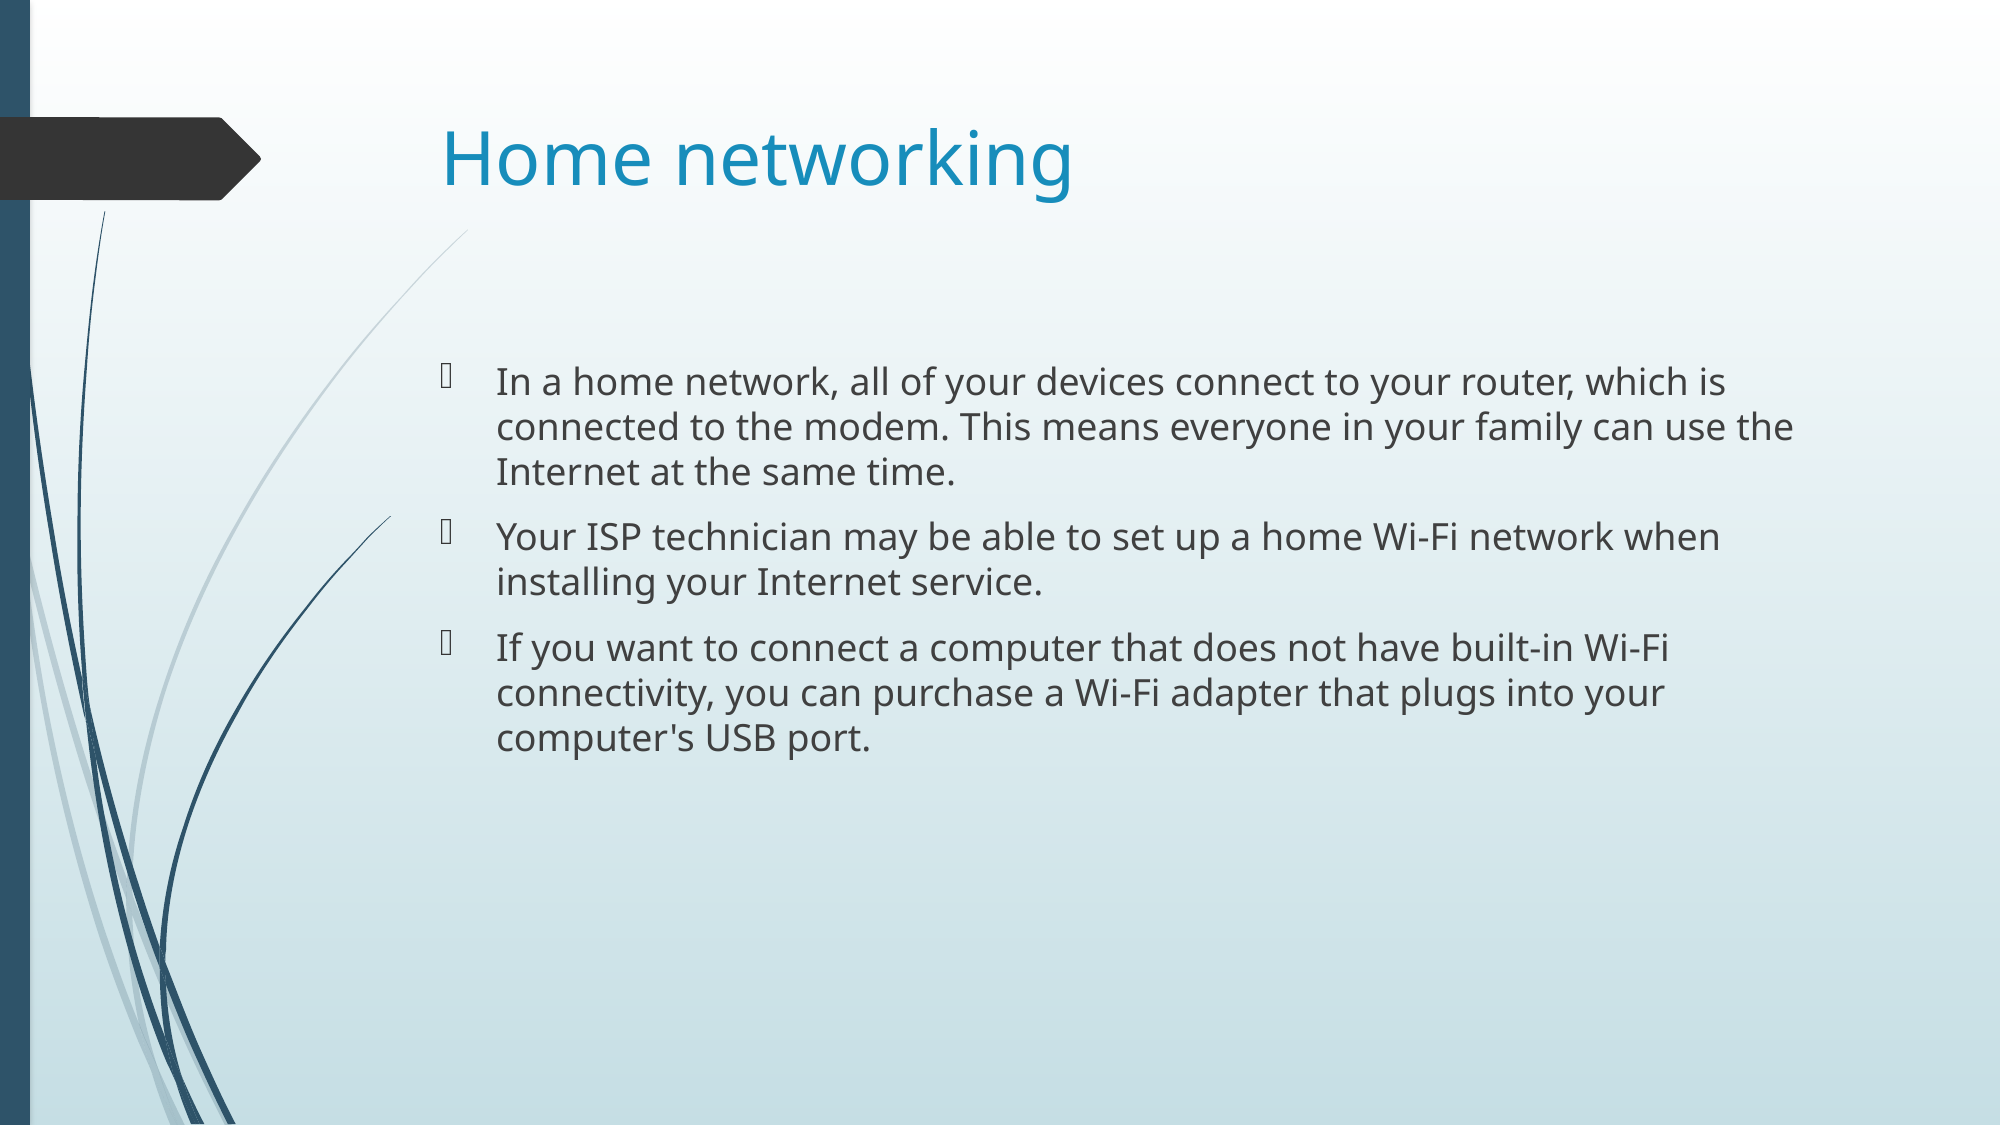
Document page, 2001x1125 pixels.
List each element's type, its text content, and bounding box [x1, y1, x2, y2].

list In a home network, all of your devices connect to your router, which is connected to the modem. This means everyone in your family can use the Internet at the same time. Your ISP technician may be able to set up a home Wi-Fi network when installing your Internet service. If you want to connect a computer that does not have built-in Wi-Fi connectivity, you can purchase a Wi-Fi adapter that plugs into your computer's USB port. [424, 350, 1888, 970]
title Home networking [425, 102, 1888, 313]
